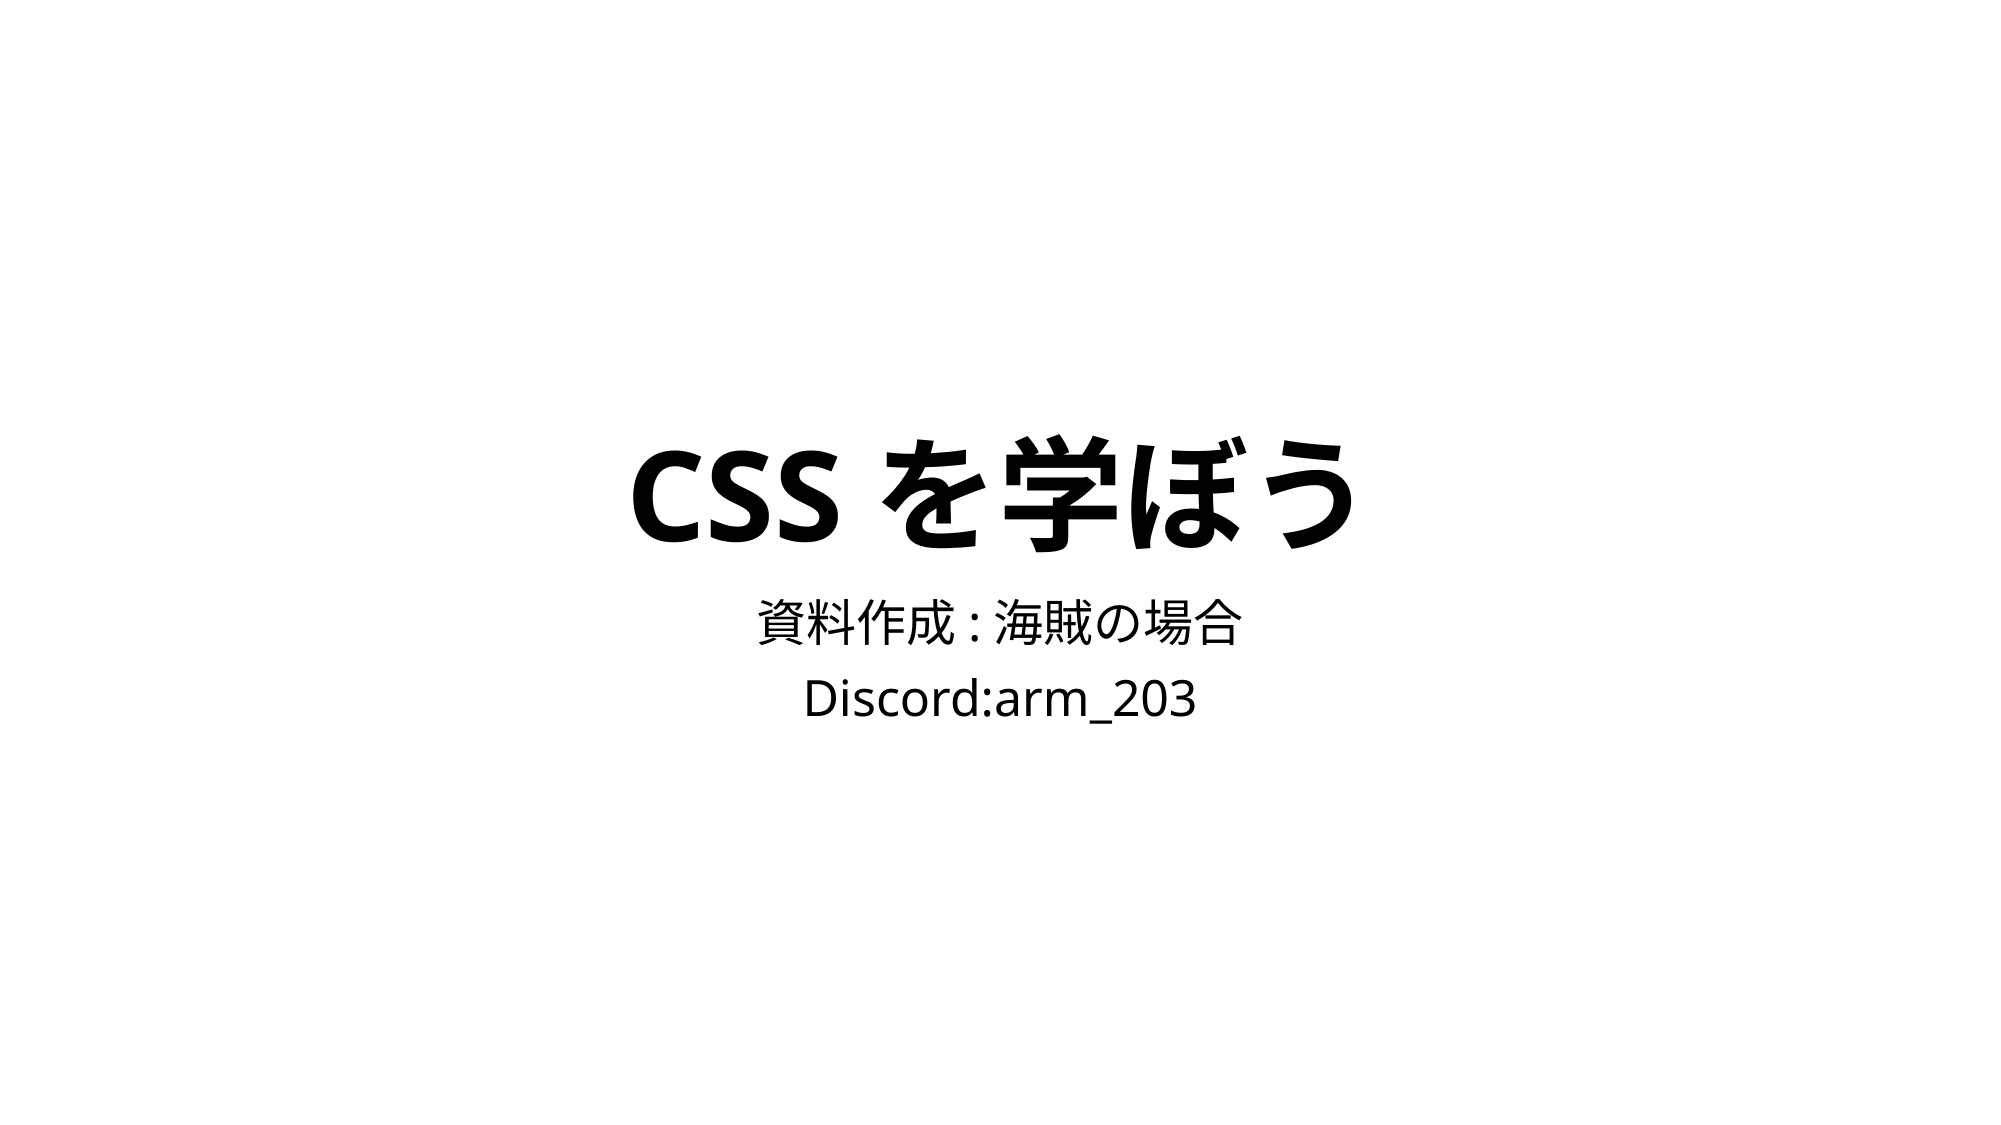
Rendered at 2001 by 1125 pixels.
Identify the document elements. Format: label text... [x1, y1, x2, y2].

subtitle 資料作成:海賊の場合 Discord:arm_203 [249, 590, 1750, 757]
title CSSを学ぼう [249, 184, 1750, 576]
